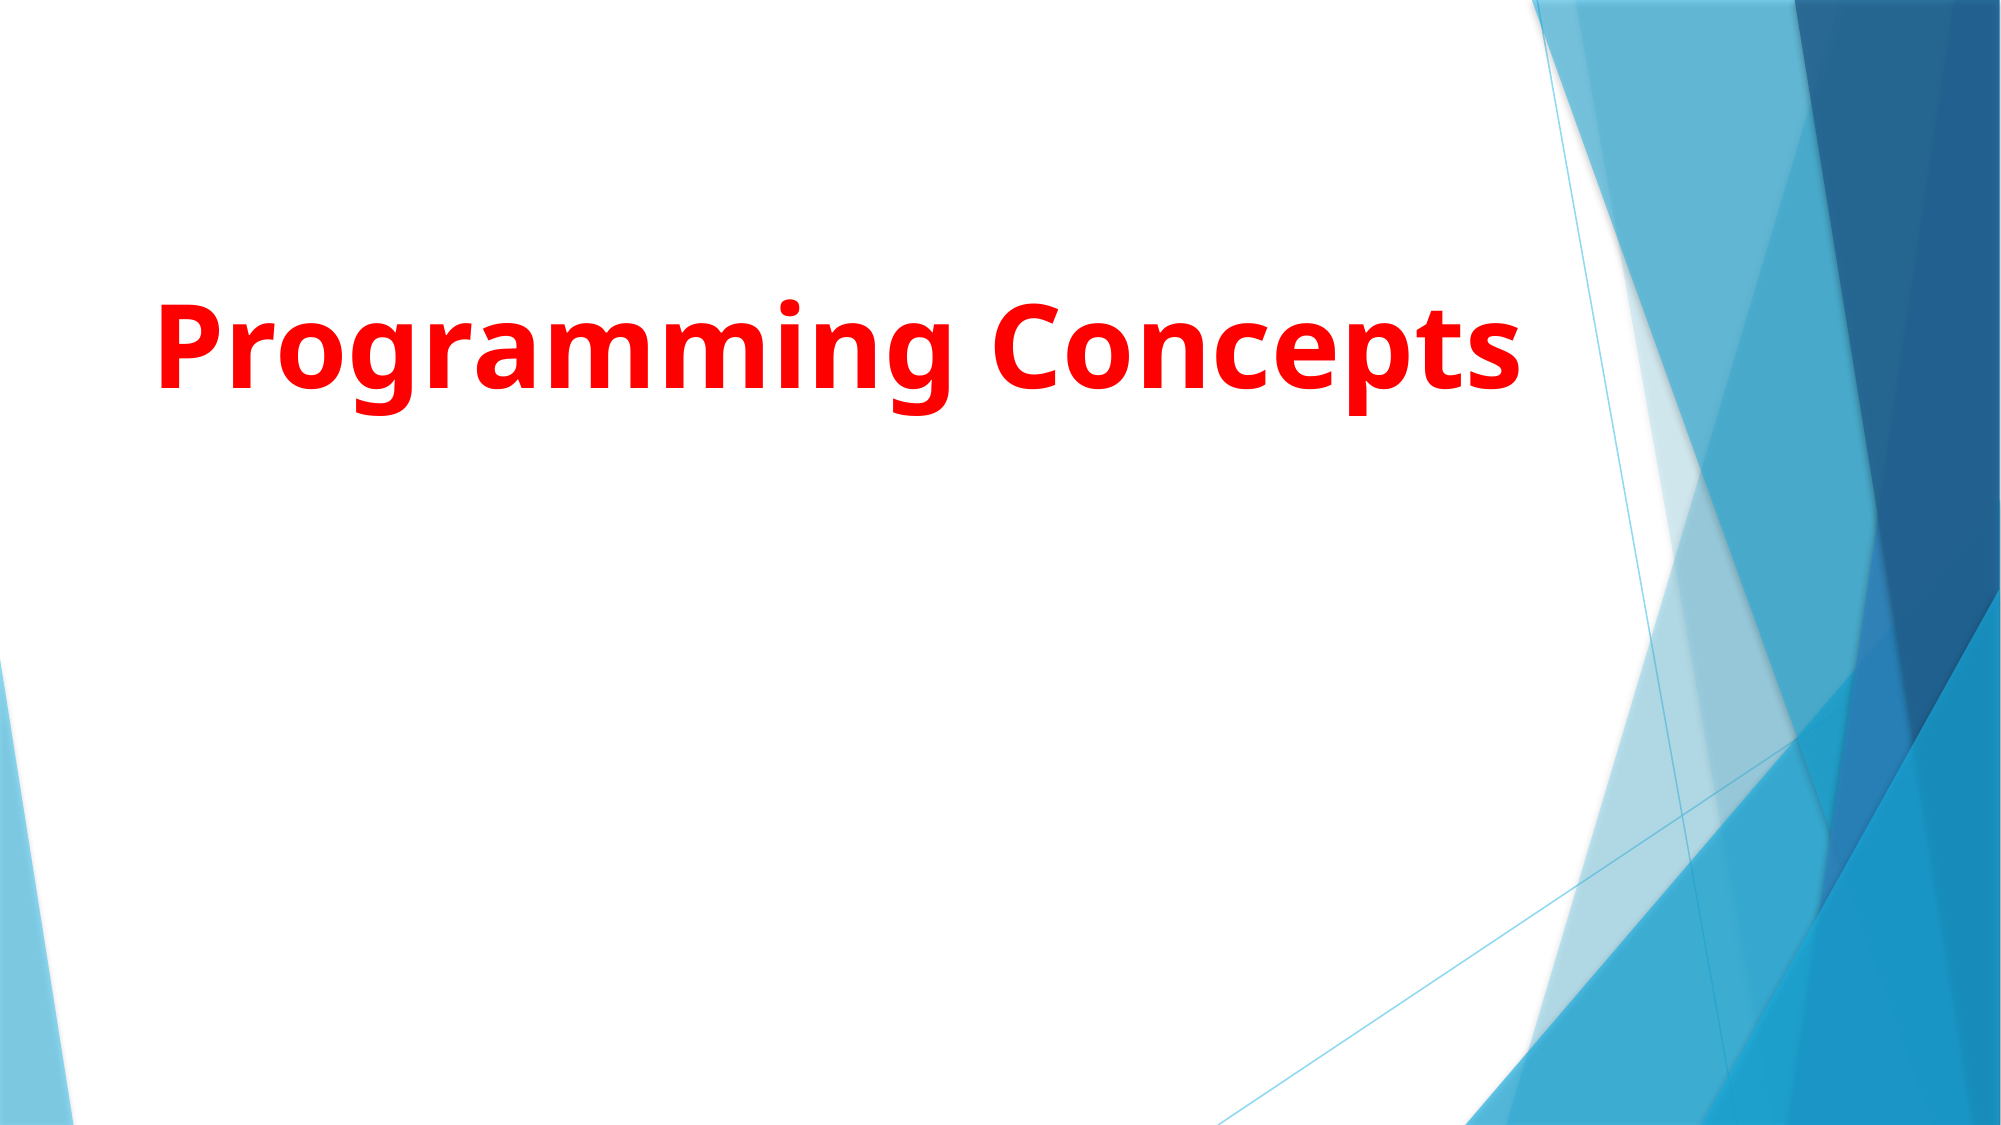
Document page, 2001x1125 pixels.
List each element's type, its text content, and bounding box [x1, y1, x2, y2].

title Programming Concepts [132, 264, 1543, 481]
